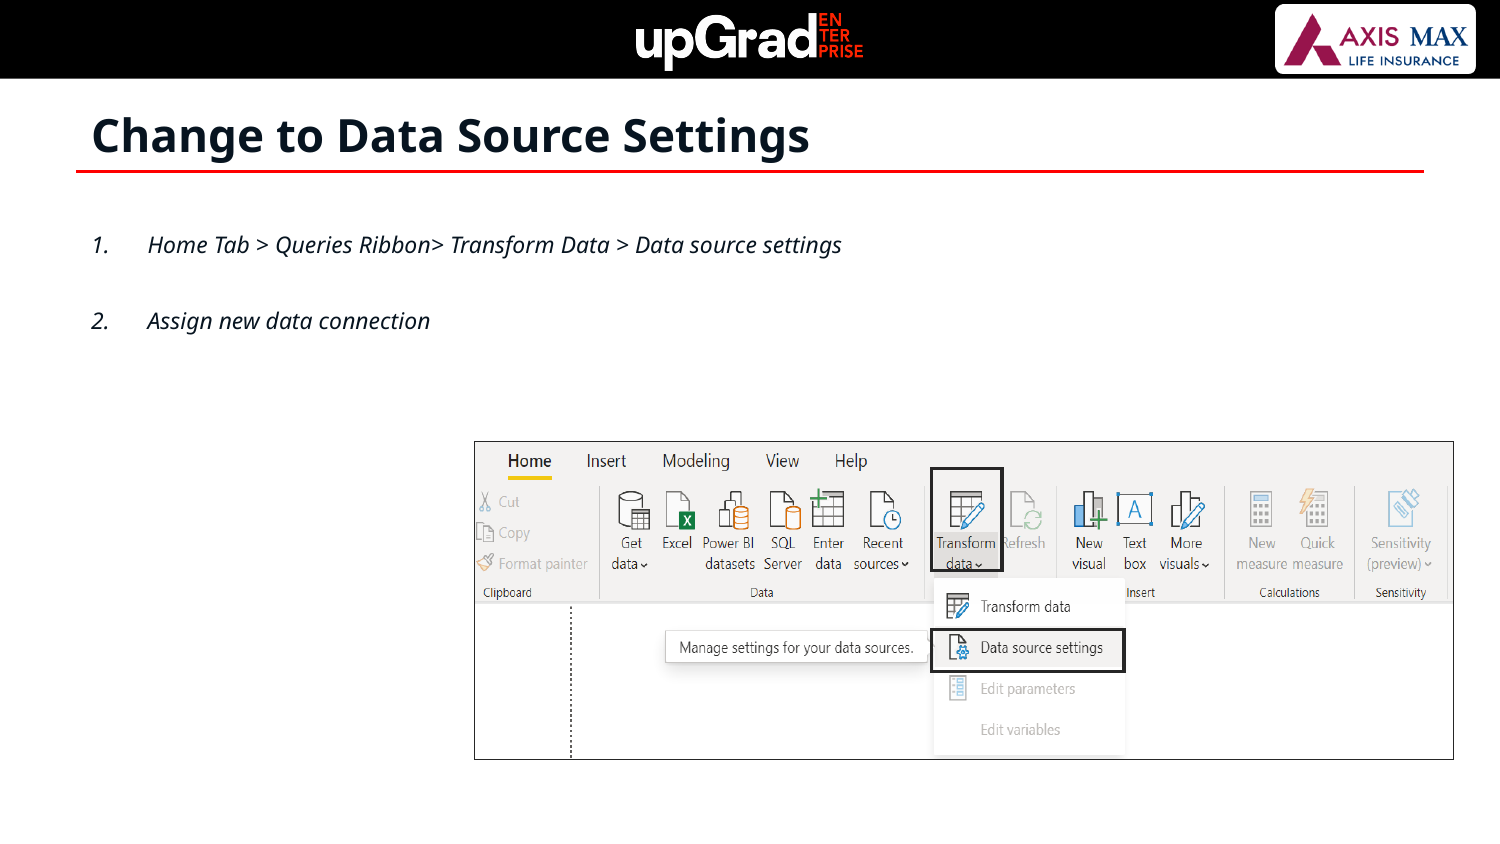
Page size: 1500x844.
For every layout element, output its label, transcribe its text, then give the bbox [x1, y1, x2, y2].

list Change to Data Source Settings [76, 91, 1424, 170]
picture [636, 13, 863, 71]
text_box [473, 440, 1454, 761]
list Home Tab > Queries Ribbon> Transform Data > Data source settings Assign new data connection [76, 195, 1424, 823]
picture [1275, 4, 1476, 74]
